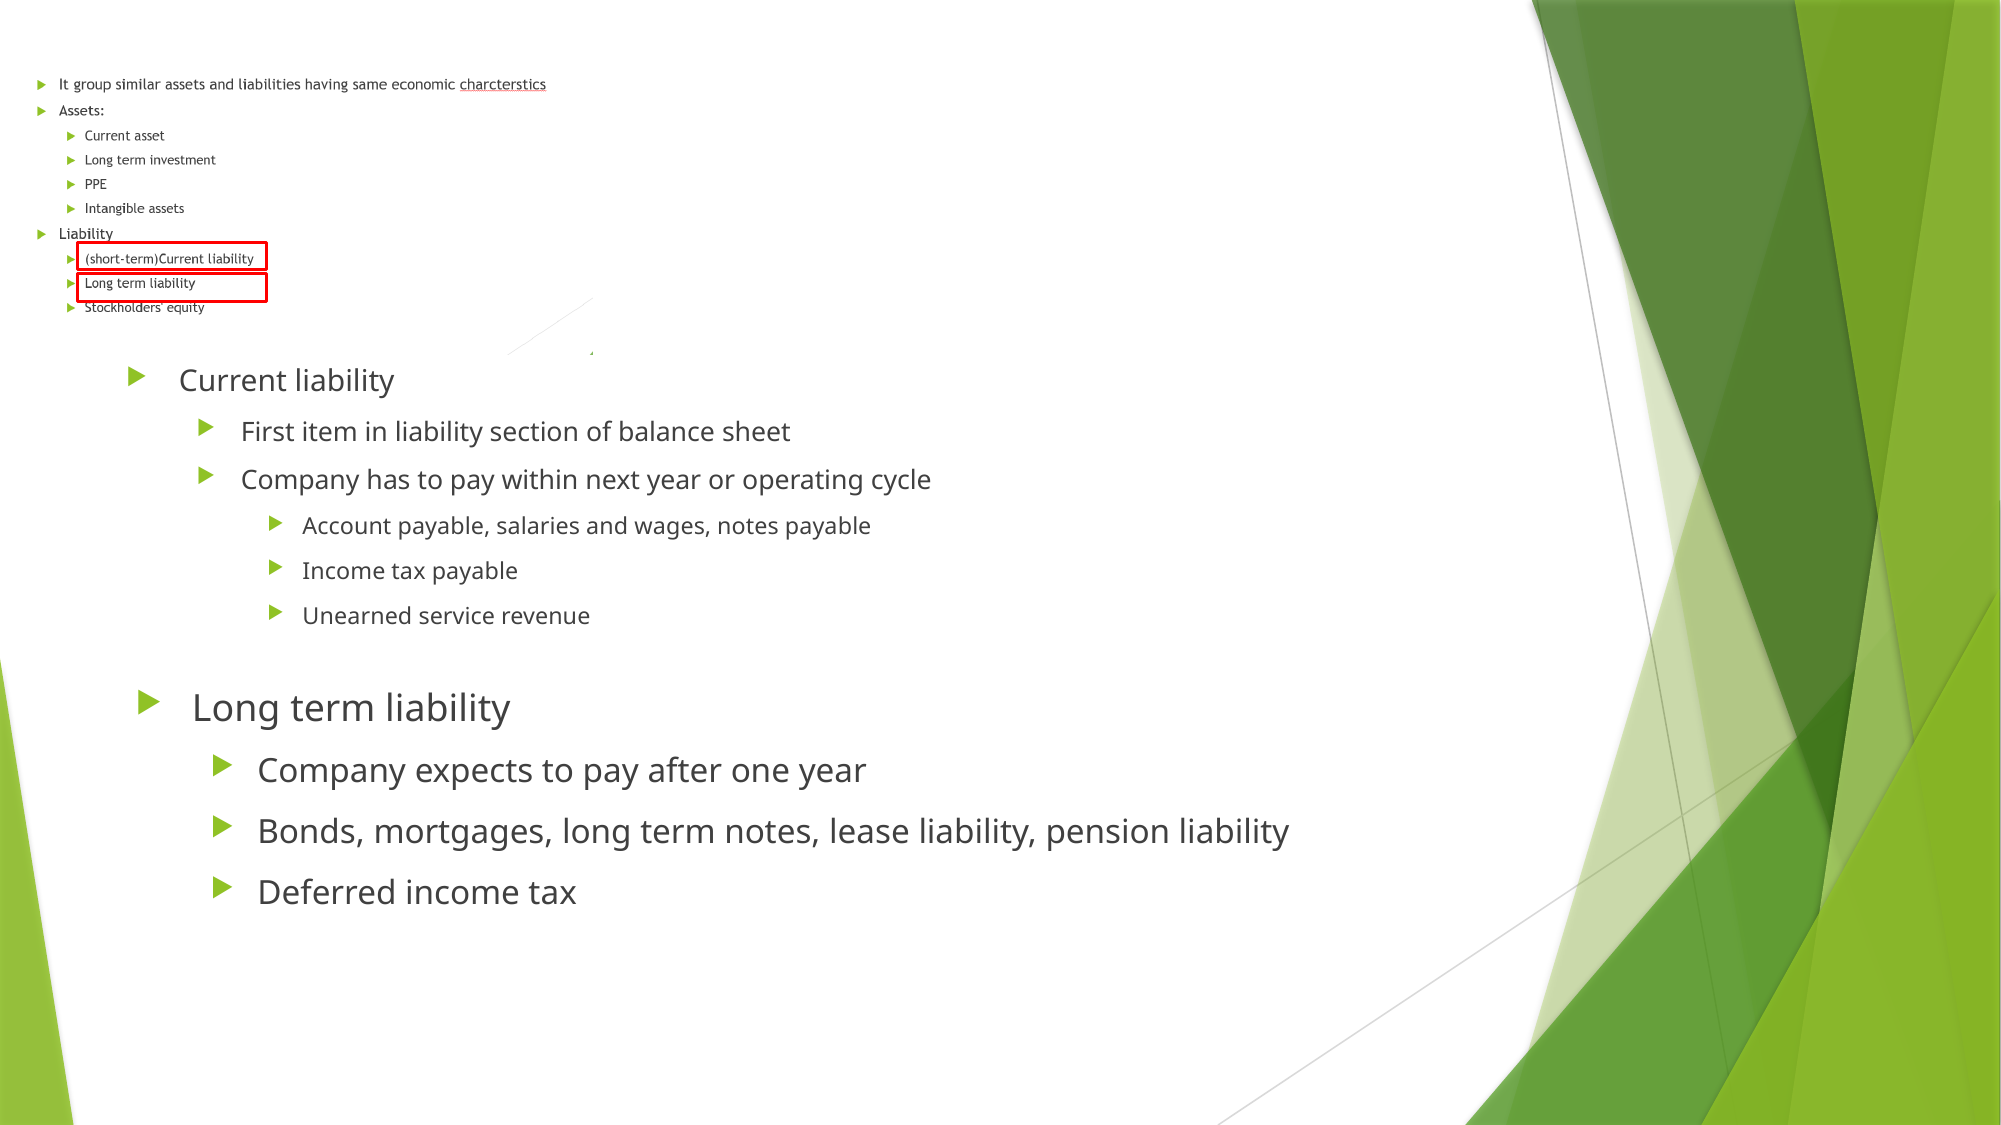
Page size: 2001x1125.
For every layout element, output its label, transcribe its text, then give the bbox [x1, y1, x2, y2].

list Current liability First item in liability section of balance sheet Company has to pay within next year or operating cycle Account payable, salaries and wages, notes payable Income tax payable Unearned service revenue [111, 354, 1522, 639]
picture [19, 69, 593, 355]
text_box Long term liability Company expects to pay after one year Bonds, mortgages, long term notes, lease liability, pension liability Deferred income tax [120, 676, 1531, 961]
